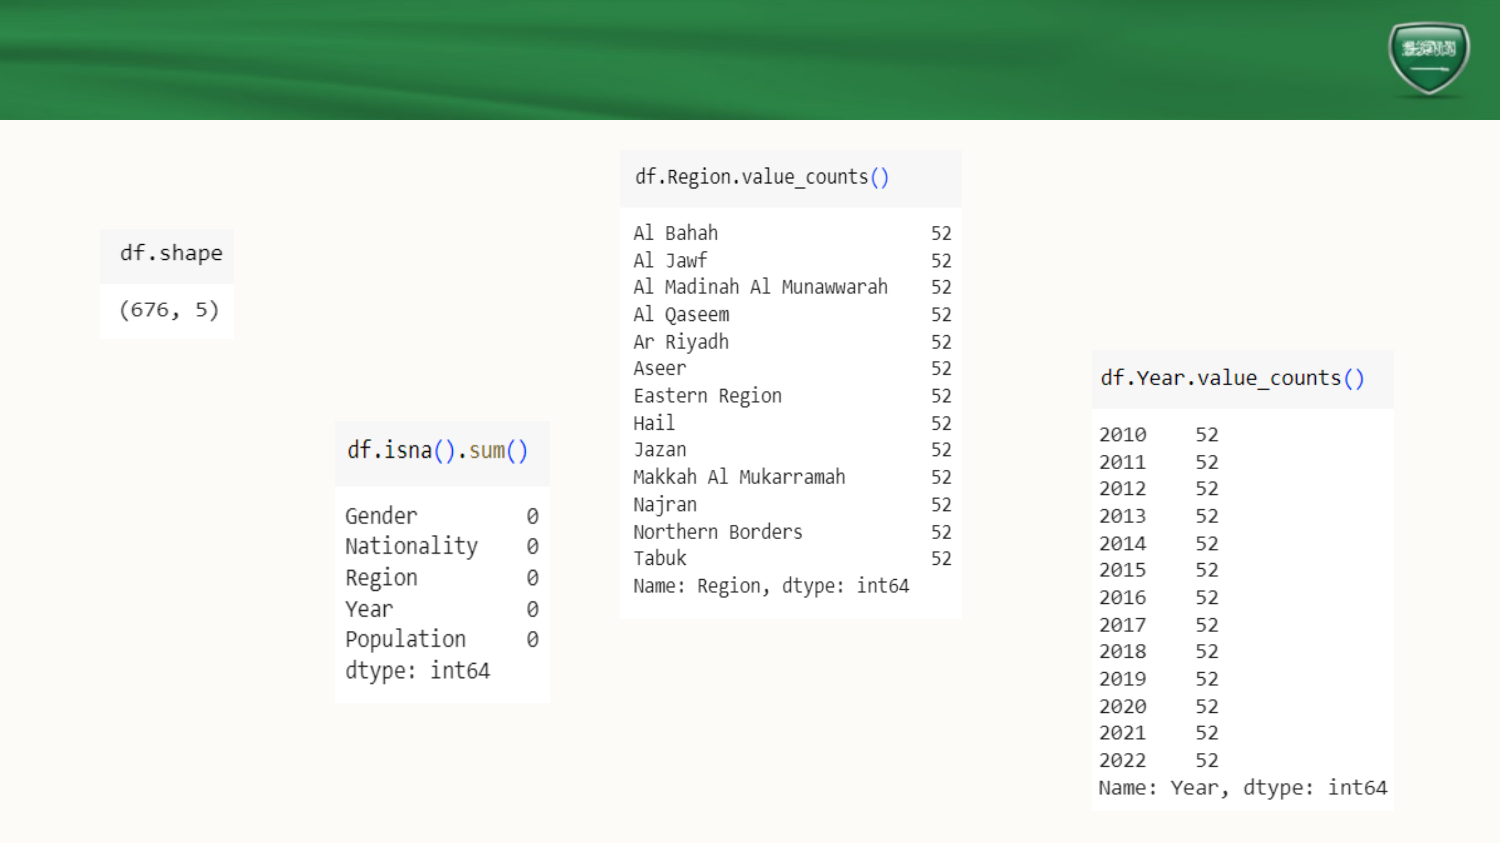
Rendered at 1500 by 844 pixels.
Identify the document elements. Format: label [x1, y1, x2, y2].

picture [0, 0, 1500, 121]
list [100, 228, 234, 340]
picture [1092, 350, 1395, 812]
picture [334, 421, 550, 704]
picture [619, 149, 962, 620]
